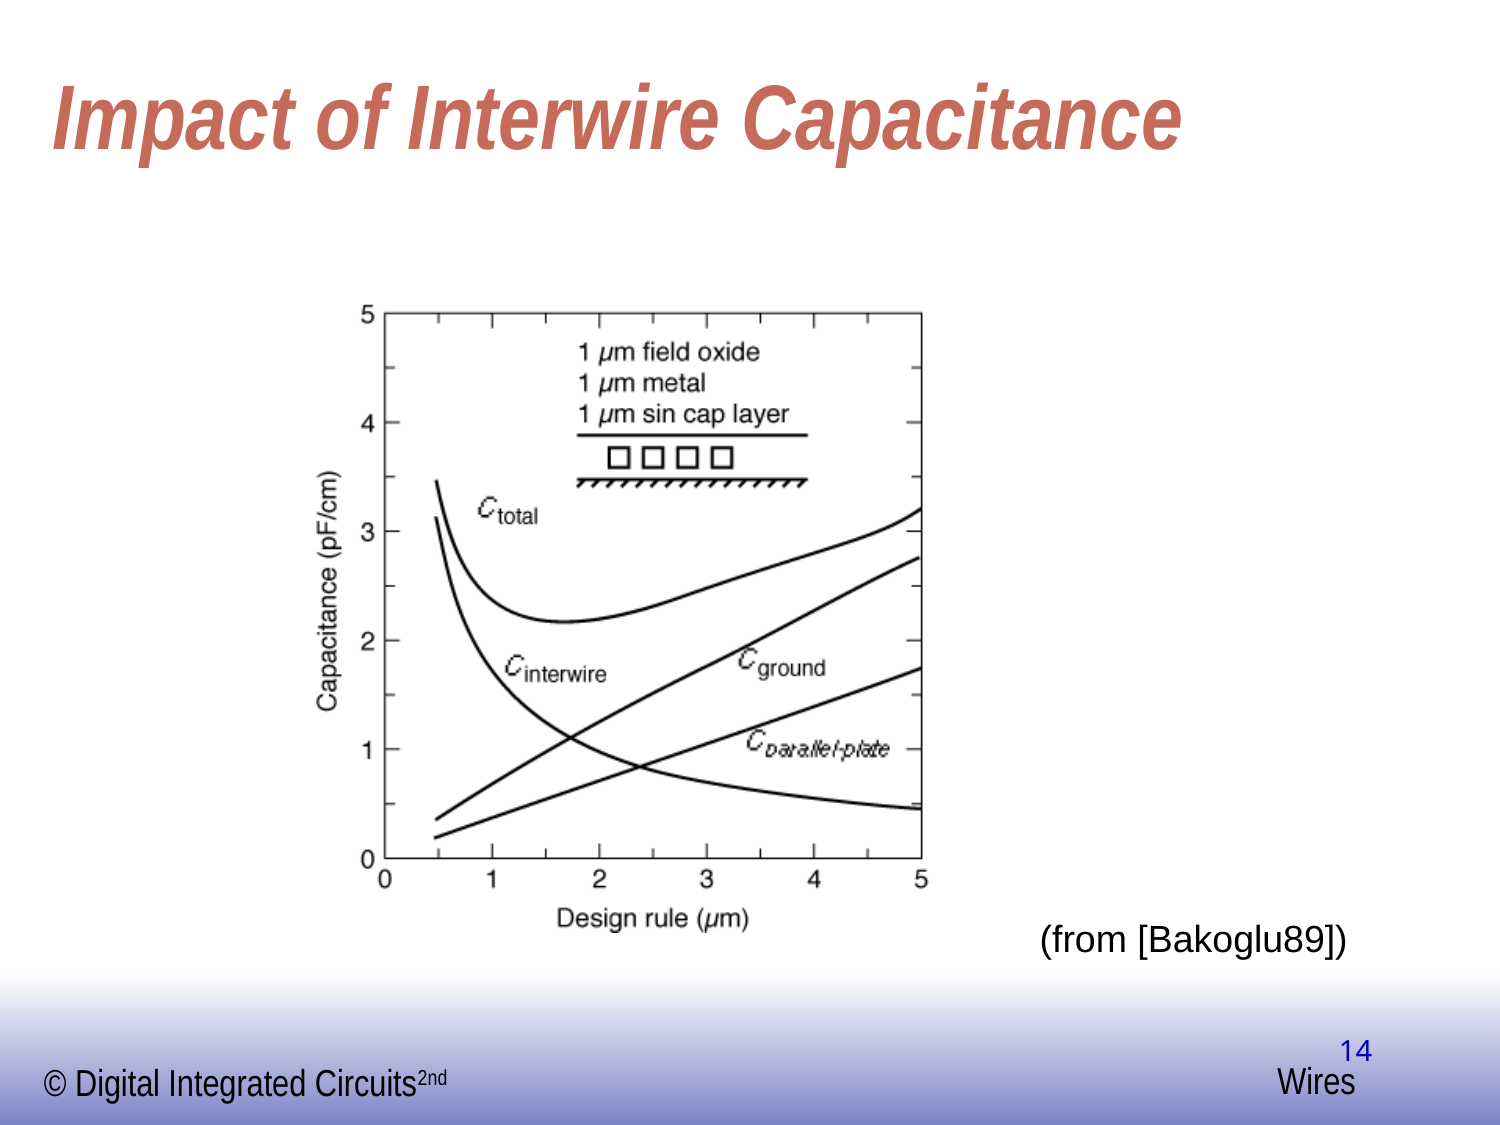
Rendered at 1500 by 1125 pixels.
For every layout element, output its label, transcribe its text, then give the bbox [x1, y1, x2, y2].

picture [312, 299, 929, 933]
slide_number 14 [1074, 1025, 1388, 1100]
picture [1024, 912, 1363, 978]
title Impact of Interwire Capacitance [37, 37, 1463, 175]
